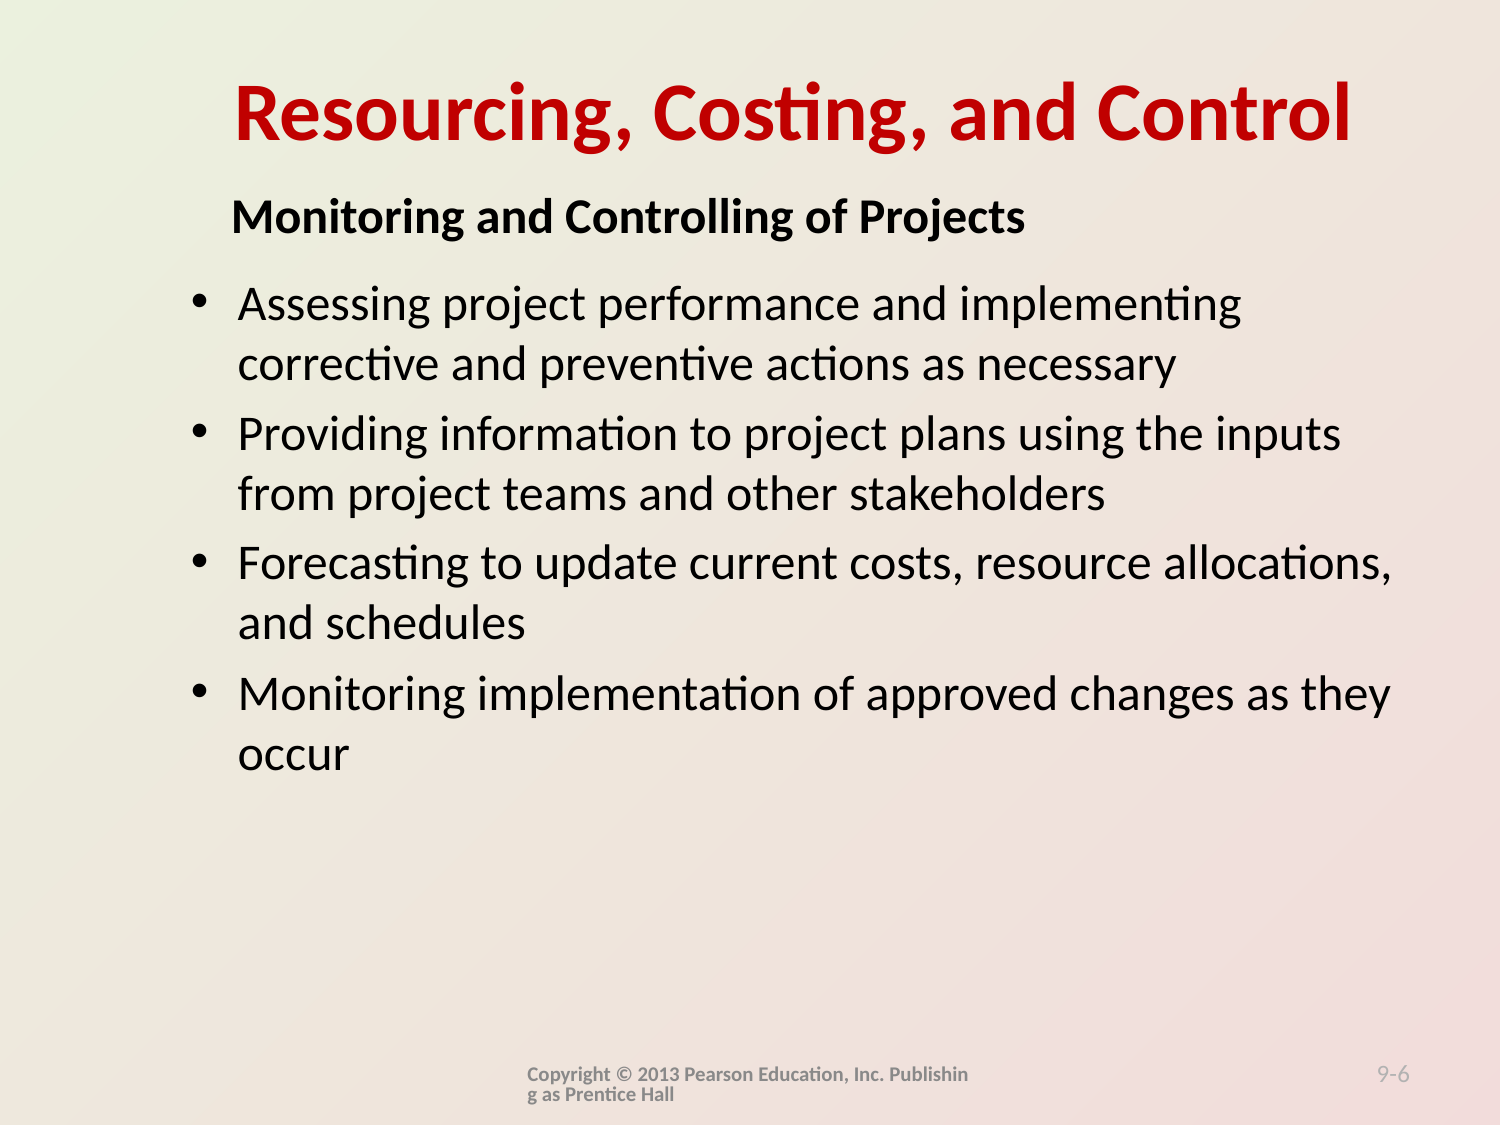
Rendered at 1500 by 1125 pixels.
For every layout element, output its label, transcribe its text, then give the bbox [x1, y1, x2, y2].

list Monitoring and Controlling of Projects [215, 175, 1270, 236]
slide_number 9-6 [1074, 1042, 1425, 1103]
list Assessing project performance and implementing corrective and preventive actions as necessary Providing information to project plans using the inputs from project teams and other stakeholders Forecasting to update current costs, resource allocations, and schedules Monitoring implementation of approved changes as they occur [100, 262, 1426, 1006]
footer Copyright © 2013 Pearson Education, Inc. Publishing as Prentice Hall [512, 1042, 988, 1103]
